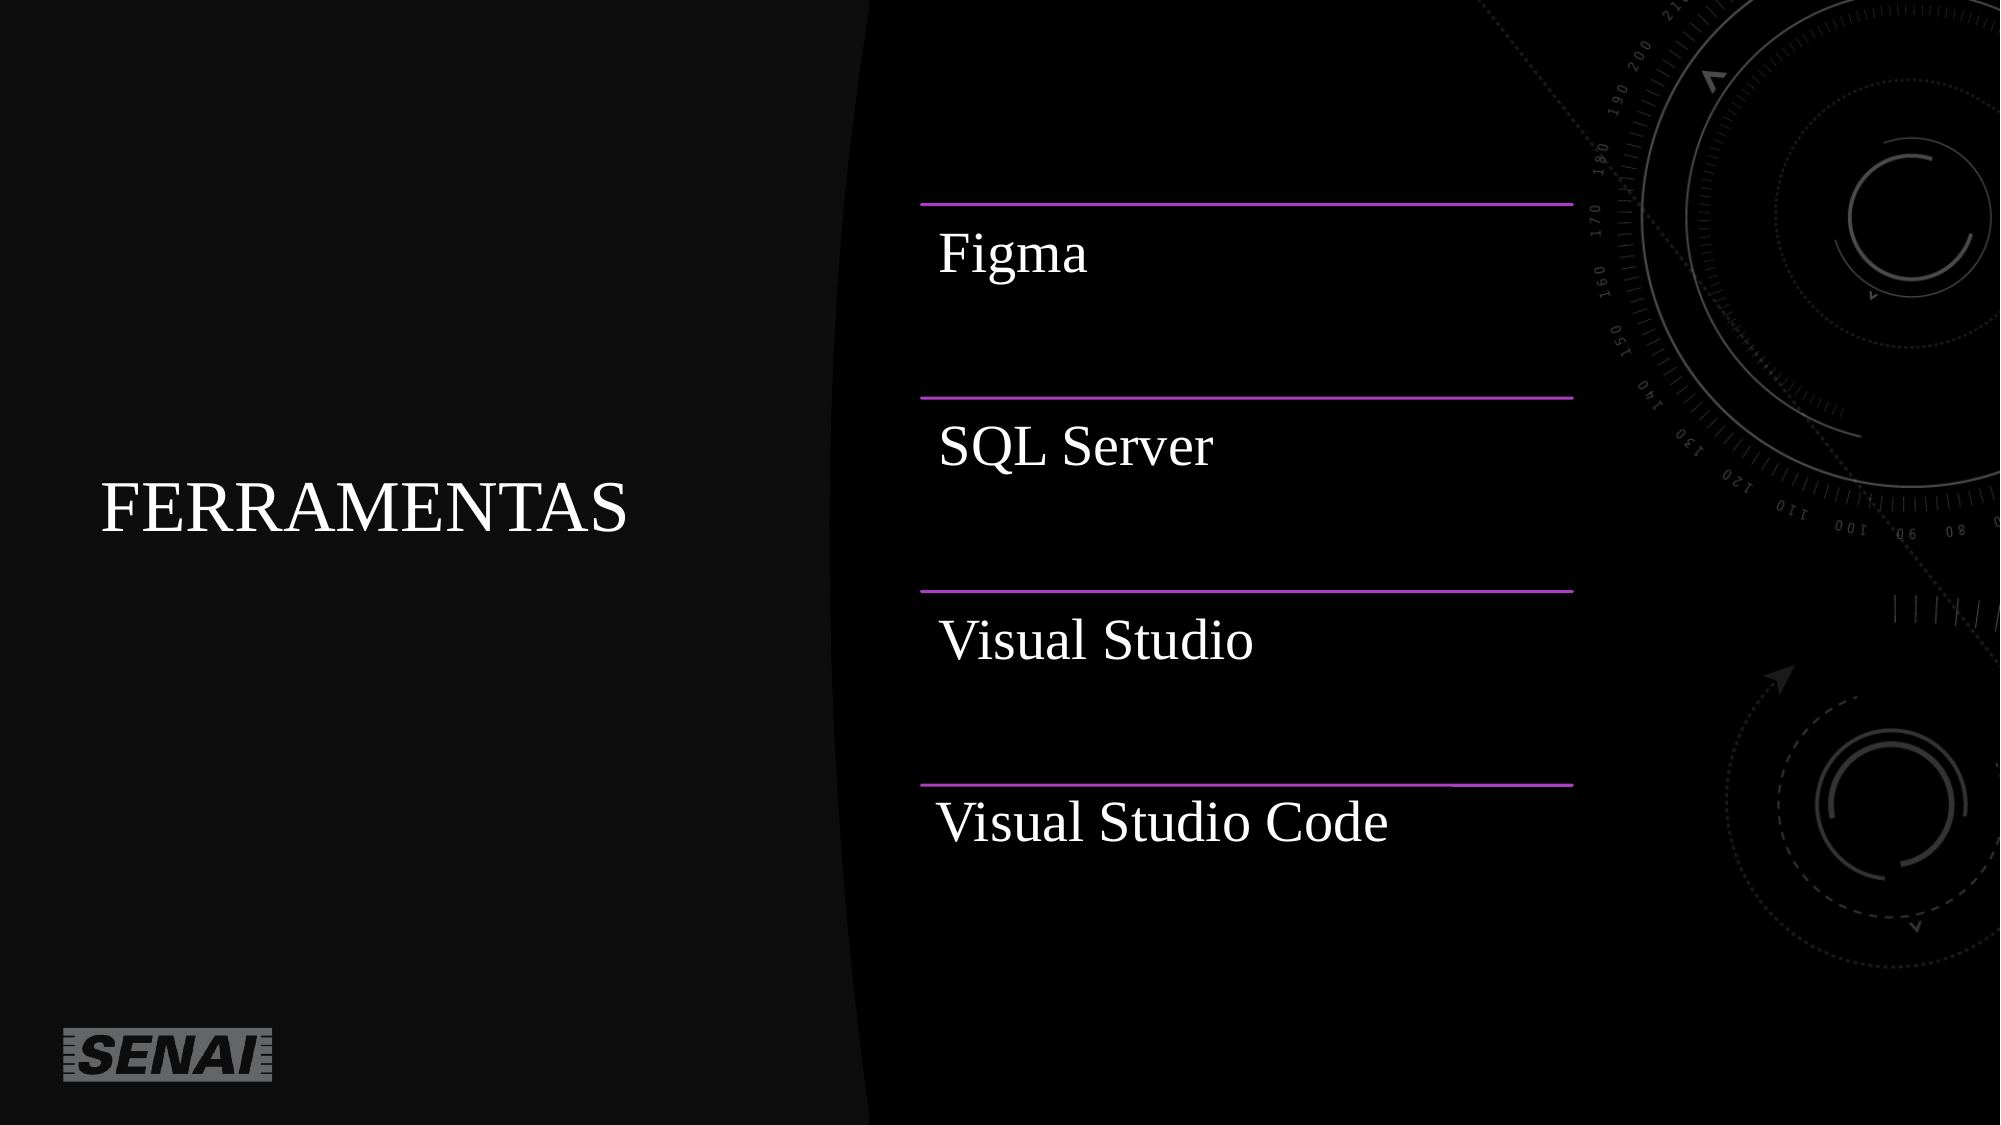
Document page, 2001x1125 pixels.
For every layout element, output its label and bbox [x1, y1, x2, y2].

list [921, 204, 1573, 979]
picture [0, 0, 2000, 1125]
